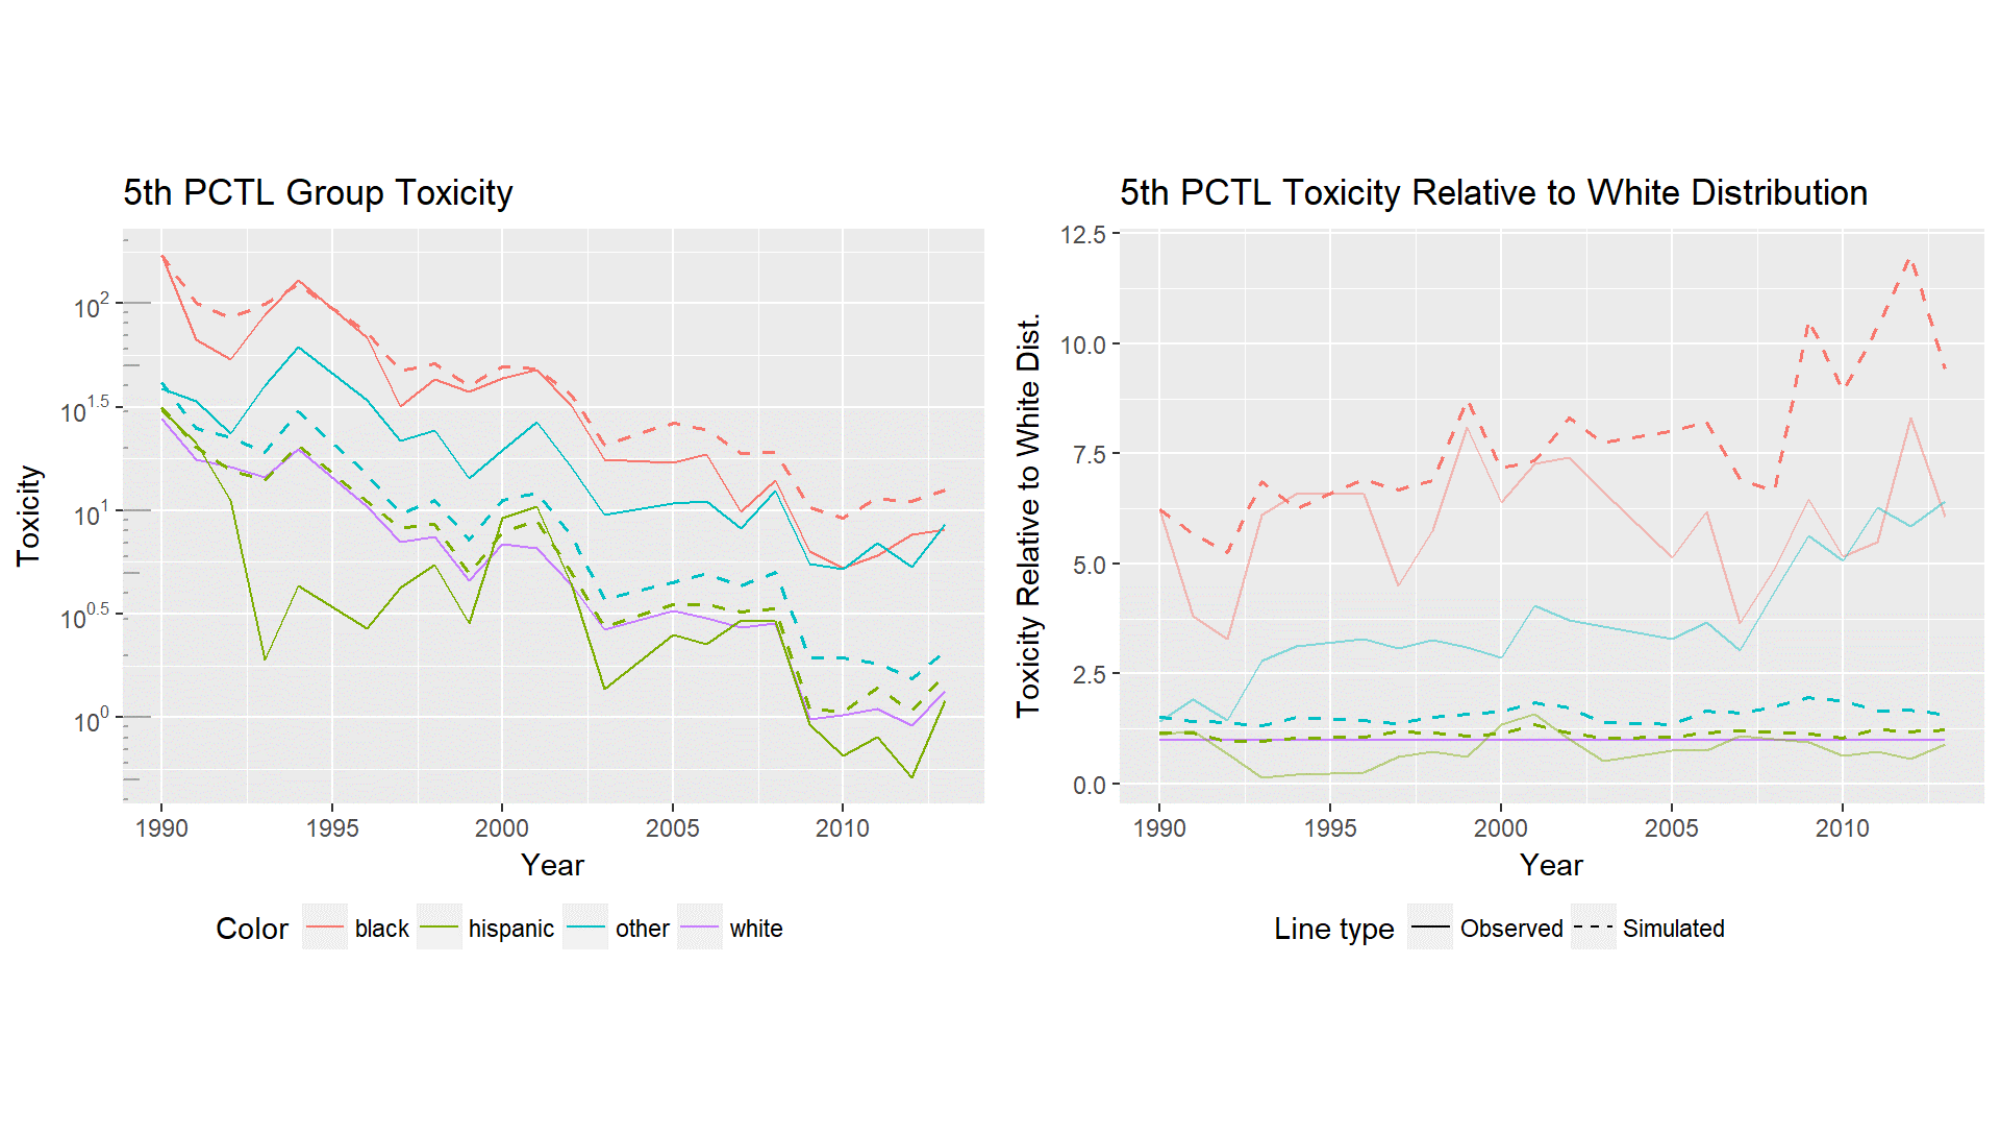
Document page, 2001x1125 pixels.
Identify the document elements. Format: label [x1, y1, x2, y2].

picture [0, 162, 2000, 963]
